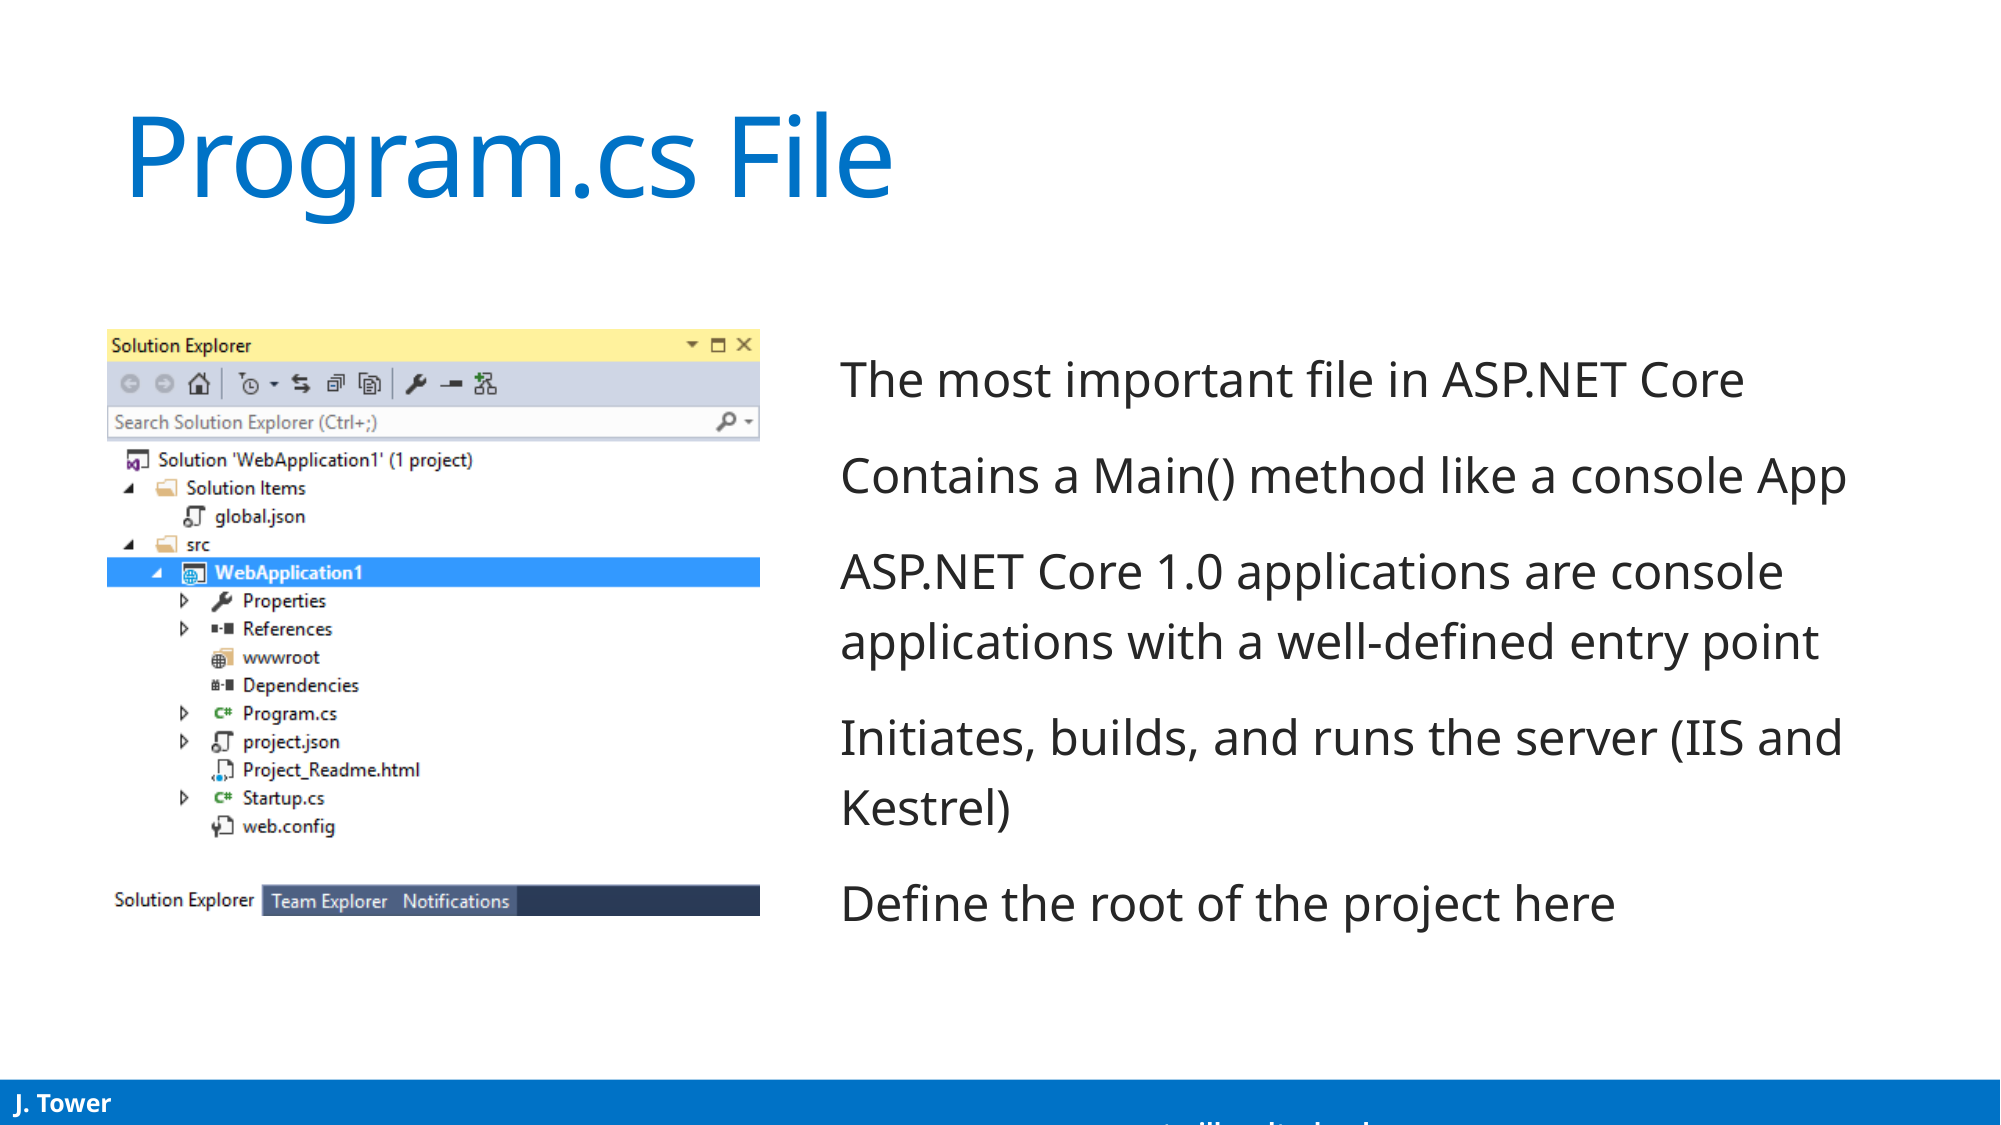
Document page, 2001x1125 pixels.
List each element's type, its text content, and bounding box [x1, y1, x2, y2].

picture [107, 329, 760, 917]
title Program.cs File [107, 81, 1875, 244]
list The most important file in ASP.NET Core Contains a Main() method like a console App ASP.NET Core 1.0 applications are console applications with a well-defined entry point Initiates, builds, and runs the server (IIS and Kestrel) Define the root of the project here [810, 329, 1876, 948]
